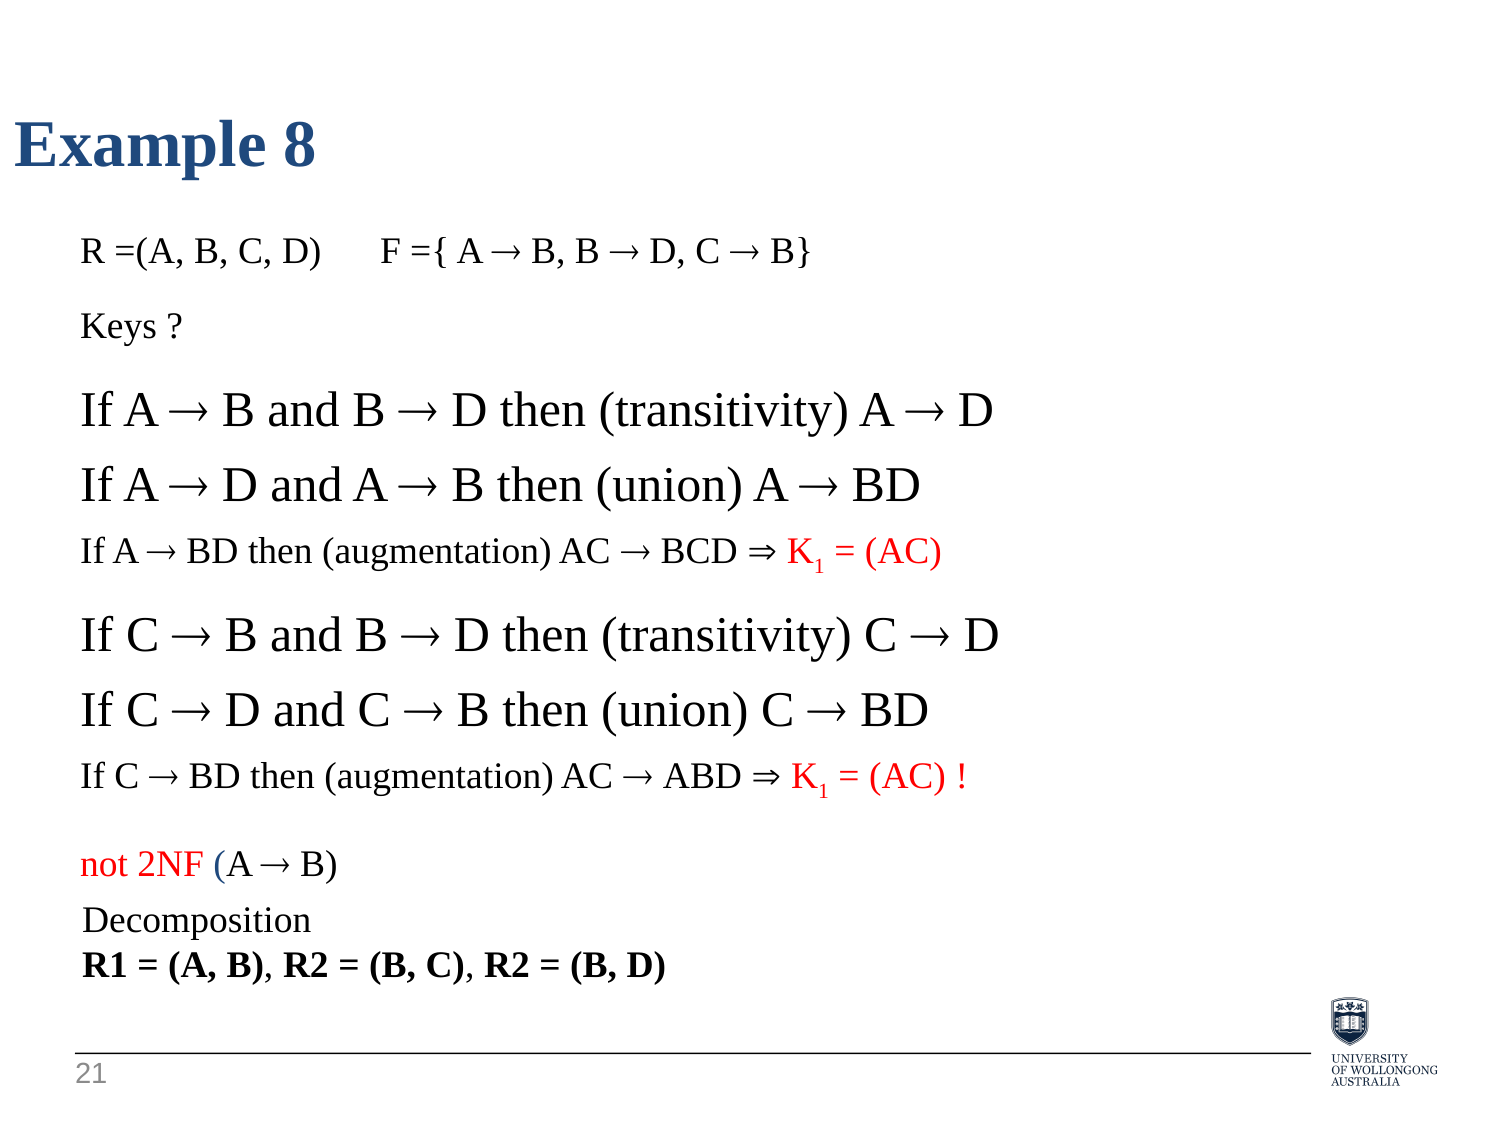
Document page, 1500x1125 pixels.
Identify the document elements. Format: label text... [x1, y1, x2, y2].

text_box If A  B and B  D then (transitivity) A  D [49, 368, 1433, 443]
text_box Example 8 [0, 92, 1500, 193]
text_box Decomposition R1 = (A, B), R2 = (B, C), R2 = (B, D) [52, 887, 1436, 994]
text_box Keys ? [49, 293, 1433, 354]
text_box If A  BD then (augmentation) AC  BCD  K1 = (AC) [49, 518, 1433, 585]
text_box [74, 1059, 135, 1091]
text_box If A  D and A  B then (union) A  BD [49, 443, 1433, 518]
text_box If C  B and B  D then (transitivity) C  D [49, 593, 1433, 668]
text_box If C  BD then (augmentation) AC  ABD  K1 = (AC) ! [49, 743, 1433, 810]
text_box not 2NF (A  B) [49, 831, 1433, 892]
text_box If C  D and C  B then (union) C  BD [49, 668, 1433, 743]
text_box R =(A, B, C, D) F ={ A  B, B  D, C  B} [49, 218, 1433, 279]
